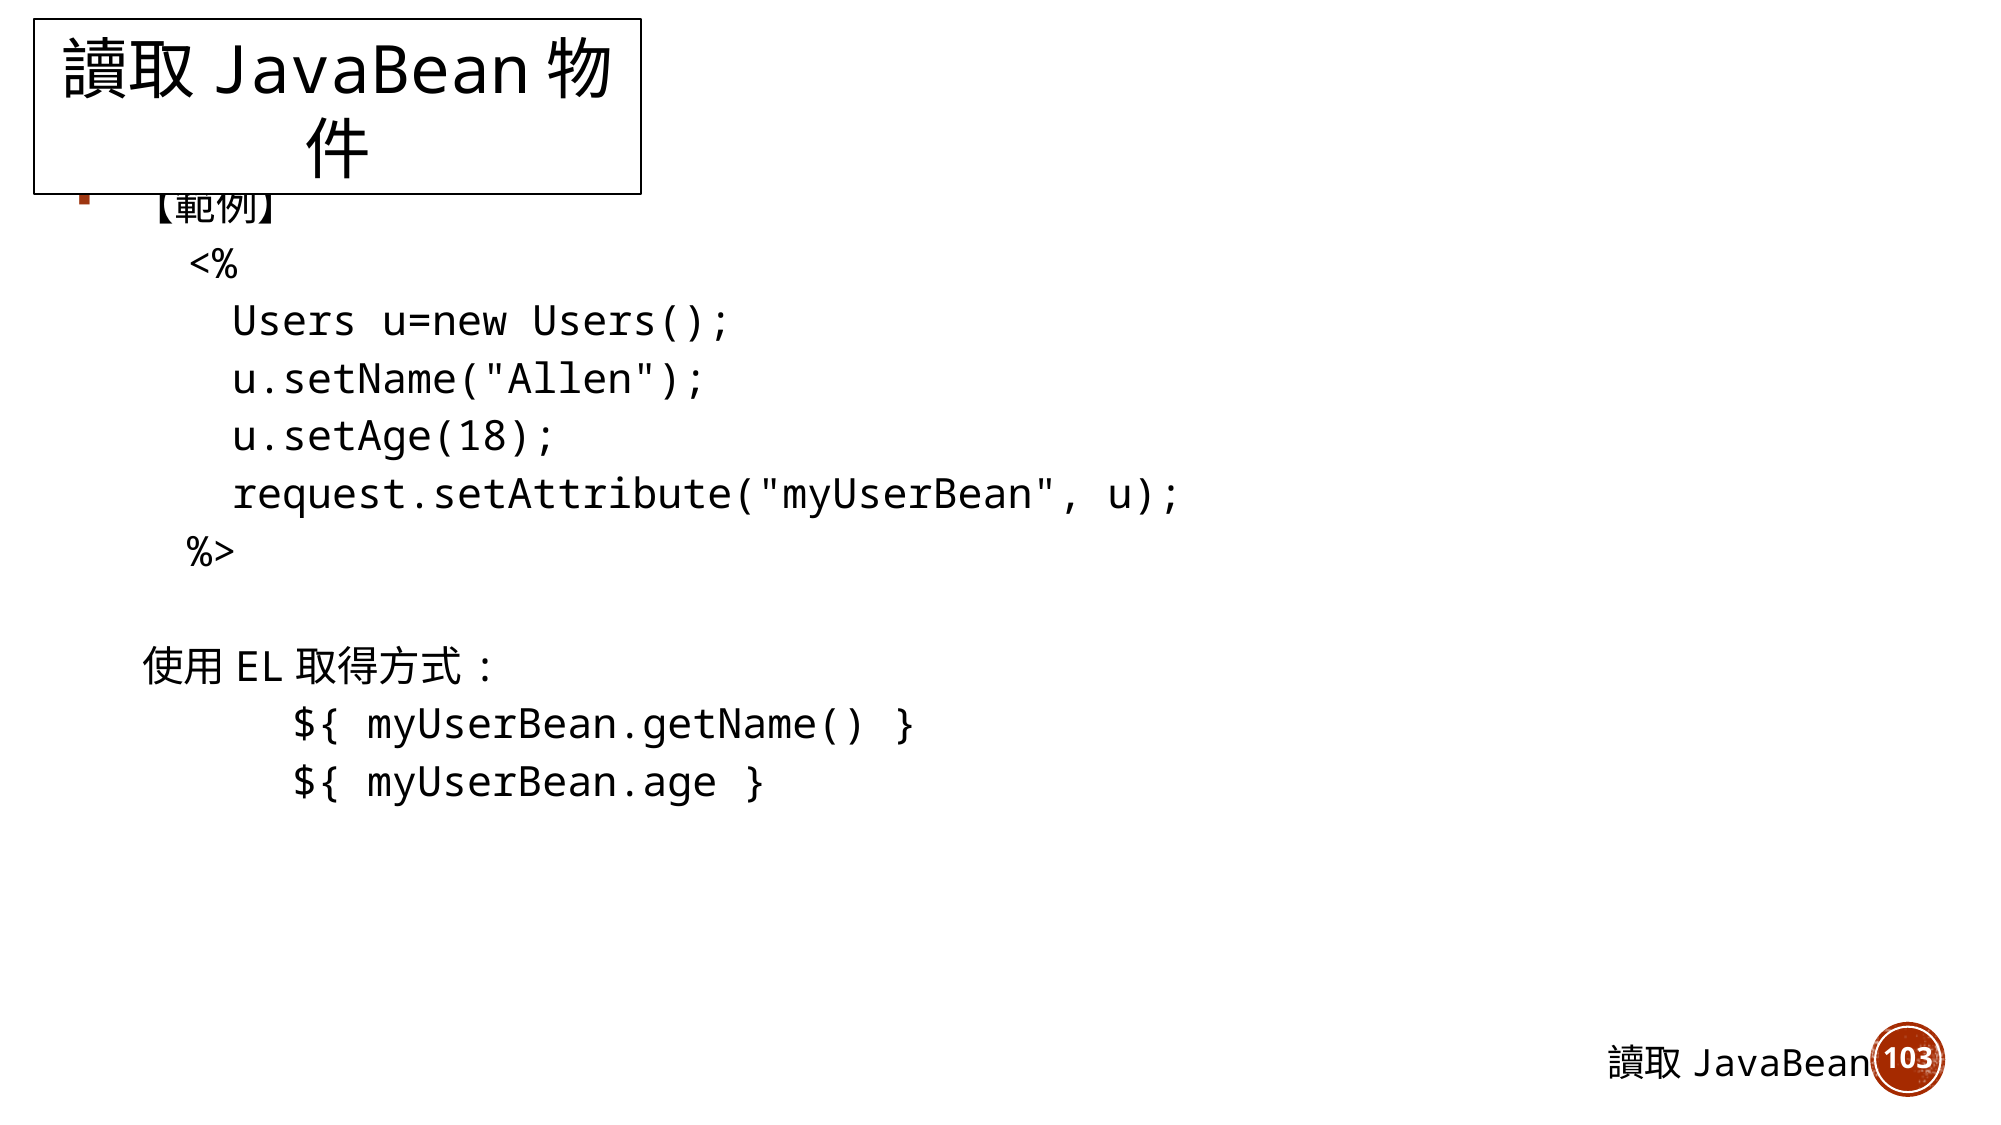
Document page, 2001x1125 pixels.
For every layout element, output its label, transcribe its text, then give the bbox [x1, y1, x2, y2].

list 【範例】 <% Users u=new Users(); u.setName("Allen"); u.setAge(18); request.setAttribute("myUserBean", u); %> 使用EL取得方式: ${ myUserBean.getName() } ${ myUserBean.age } [61, 177, 1695, 871]
slide_number 103 [1855, 1028, 1961, 1089]
text_box 讀取JavaBean物件 [33, 18, 642, 195]
text_box 讀取JavaBean [1590, 1031, 1888, 1092]
